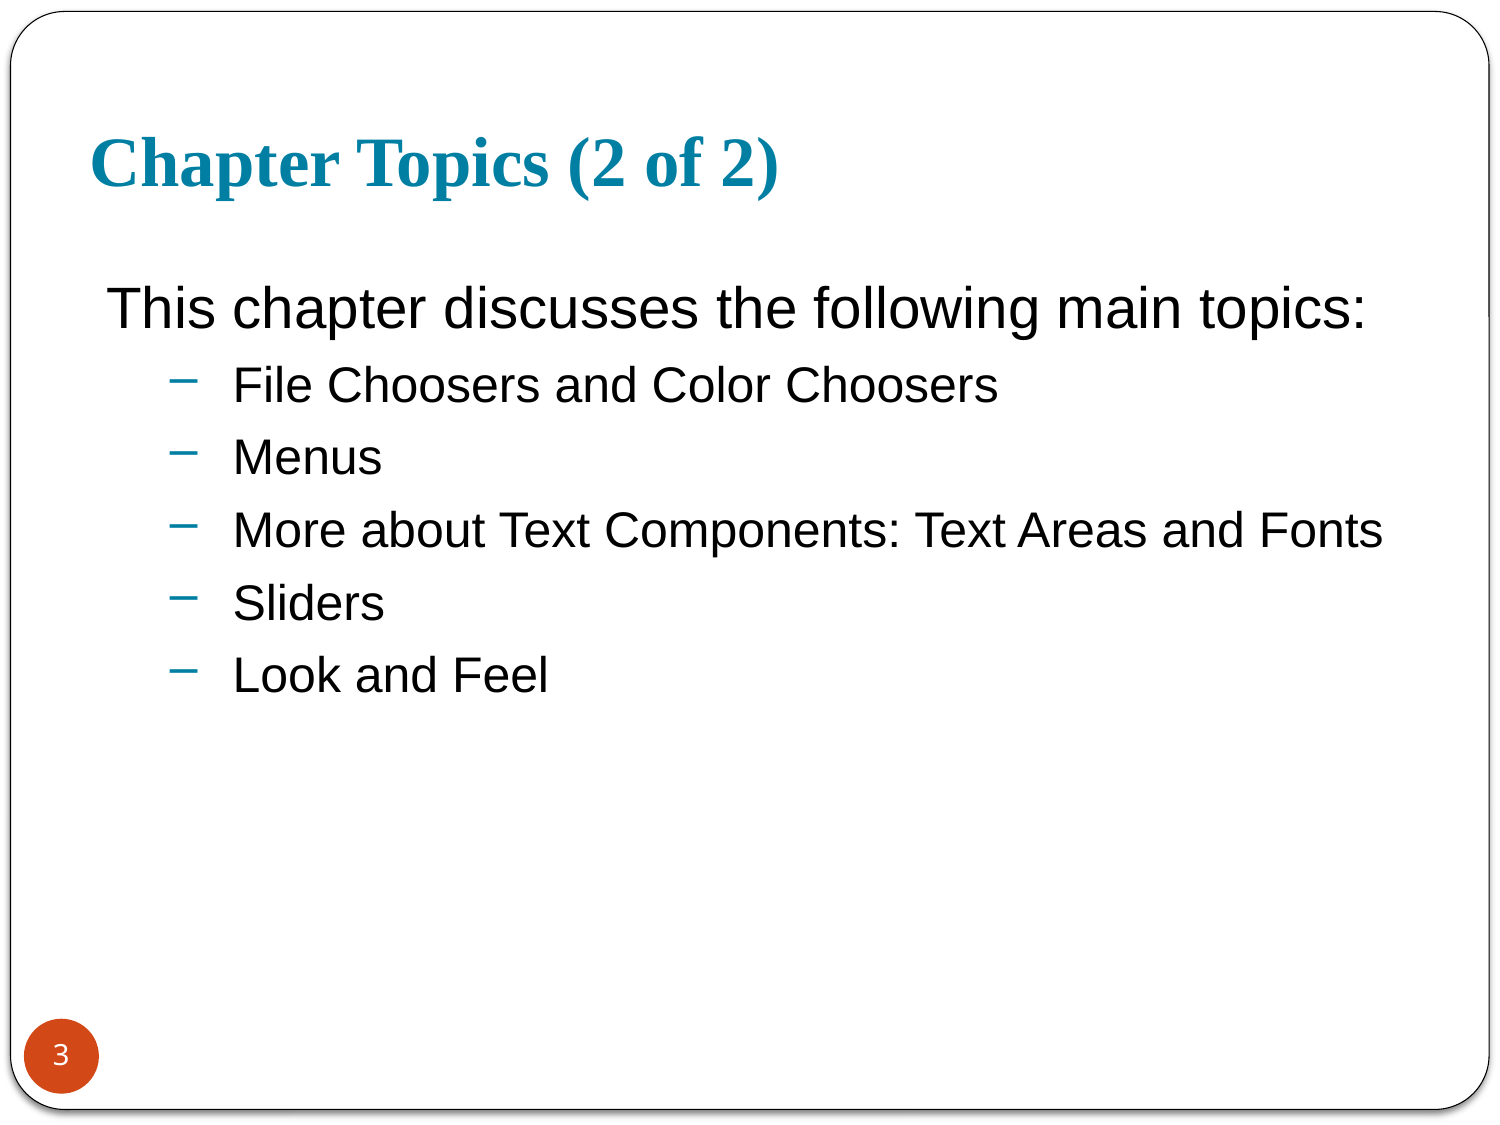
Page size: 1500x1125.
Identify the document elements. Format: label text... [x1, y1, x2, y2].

slide_number 3 [23, 1018, 99, 1094]
list This chapter discusses the following main topics: File Choosers and Color Choosers Menus More about Text Components: Text Areas and Fonts Sliders Look and Feel [75, 262, 1425, 1005]
title Chapter Topics (2 of 2) [75, 35, 1425, 216]
